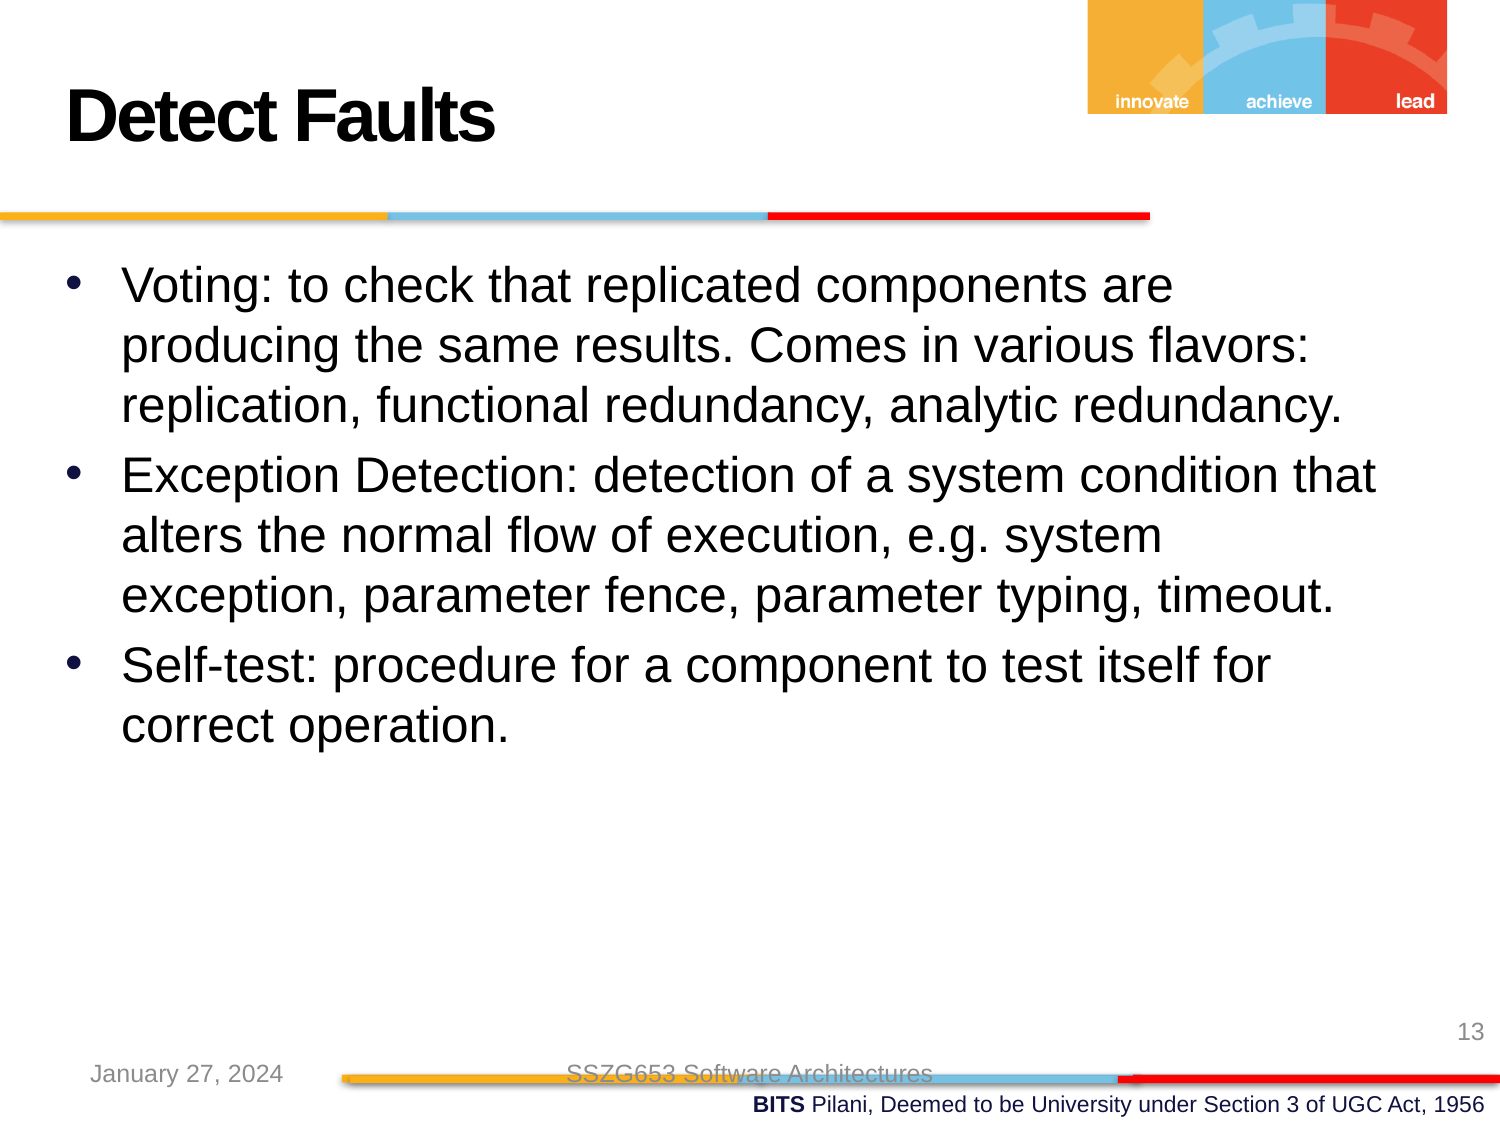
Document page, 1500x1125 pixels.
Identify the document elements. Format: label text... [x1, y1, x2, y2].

slide_number 13 [1149, 1000, 1500, 1061]
list Detect Faults [50, 24, 1088, 213]
footer SSZG653 Software Architectures [512, 1042, 988, 1103]
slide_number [75, 1042, 425, 1103]
picture [1087, 0, 1448, 114]
list Voting: to check that replicated components are producing the same results. Comes in various flavors: replication, functional redundancy, analytic redundancy. Exception Detection: detection of a system condition that alters the normal flow of execution, e.g. system exception, parameter fence, parameter typing, timeout. Self-test: procedure for a component to test itself for correct operation. [50, 245, 1400, 988]
